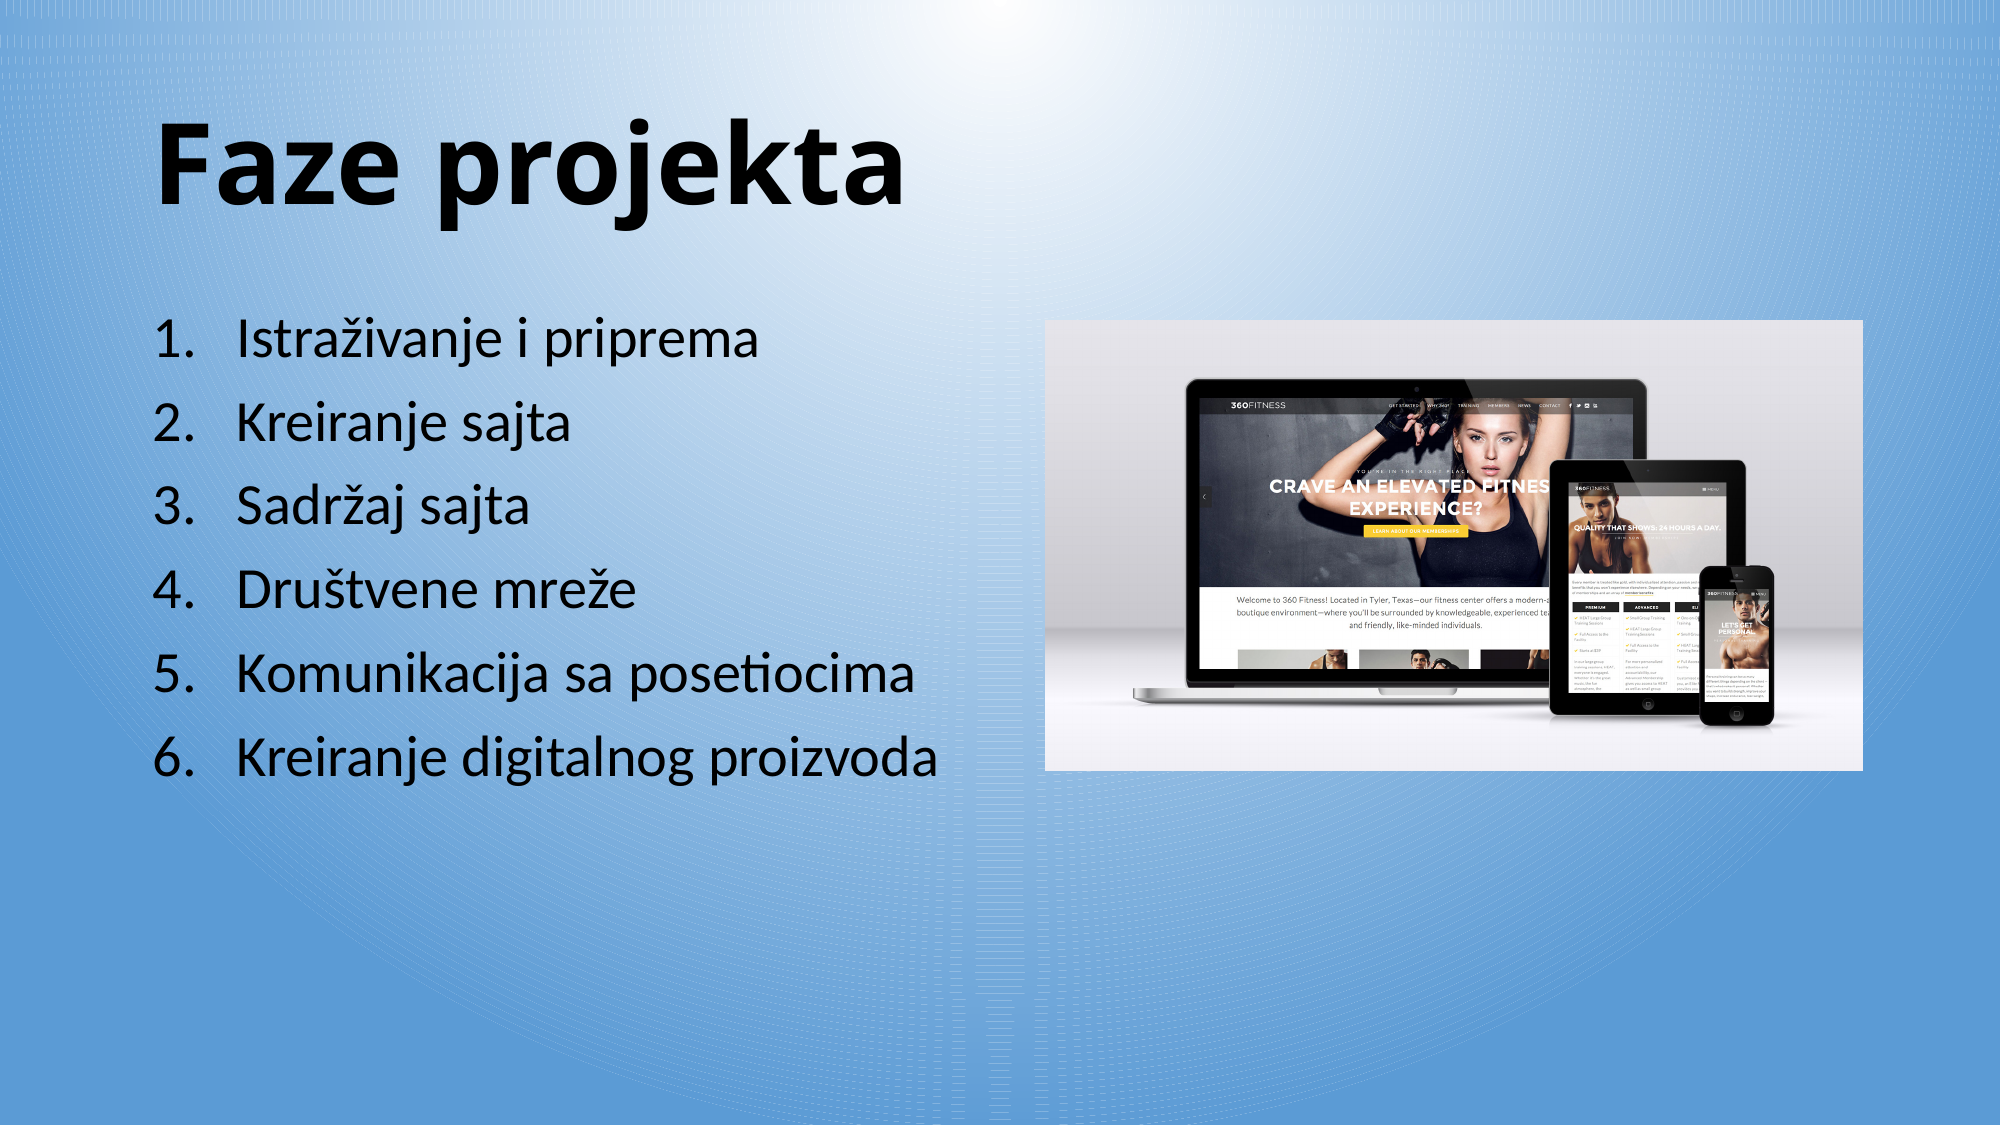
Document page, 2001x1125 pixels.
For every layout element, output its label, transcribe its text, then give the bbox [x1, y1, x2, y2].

picture [1045, 320, 1863, 772]
title Faze projekta [137, 59, 1863, 278]
list Istraživanje i priprema Kreiranje sajta Sadržaj sajta Društvene mreže Komunikacija sa posetiocima Kreiranje digitalnog proizvoda [137, 299, 1863, 1014]
